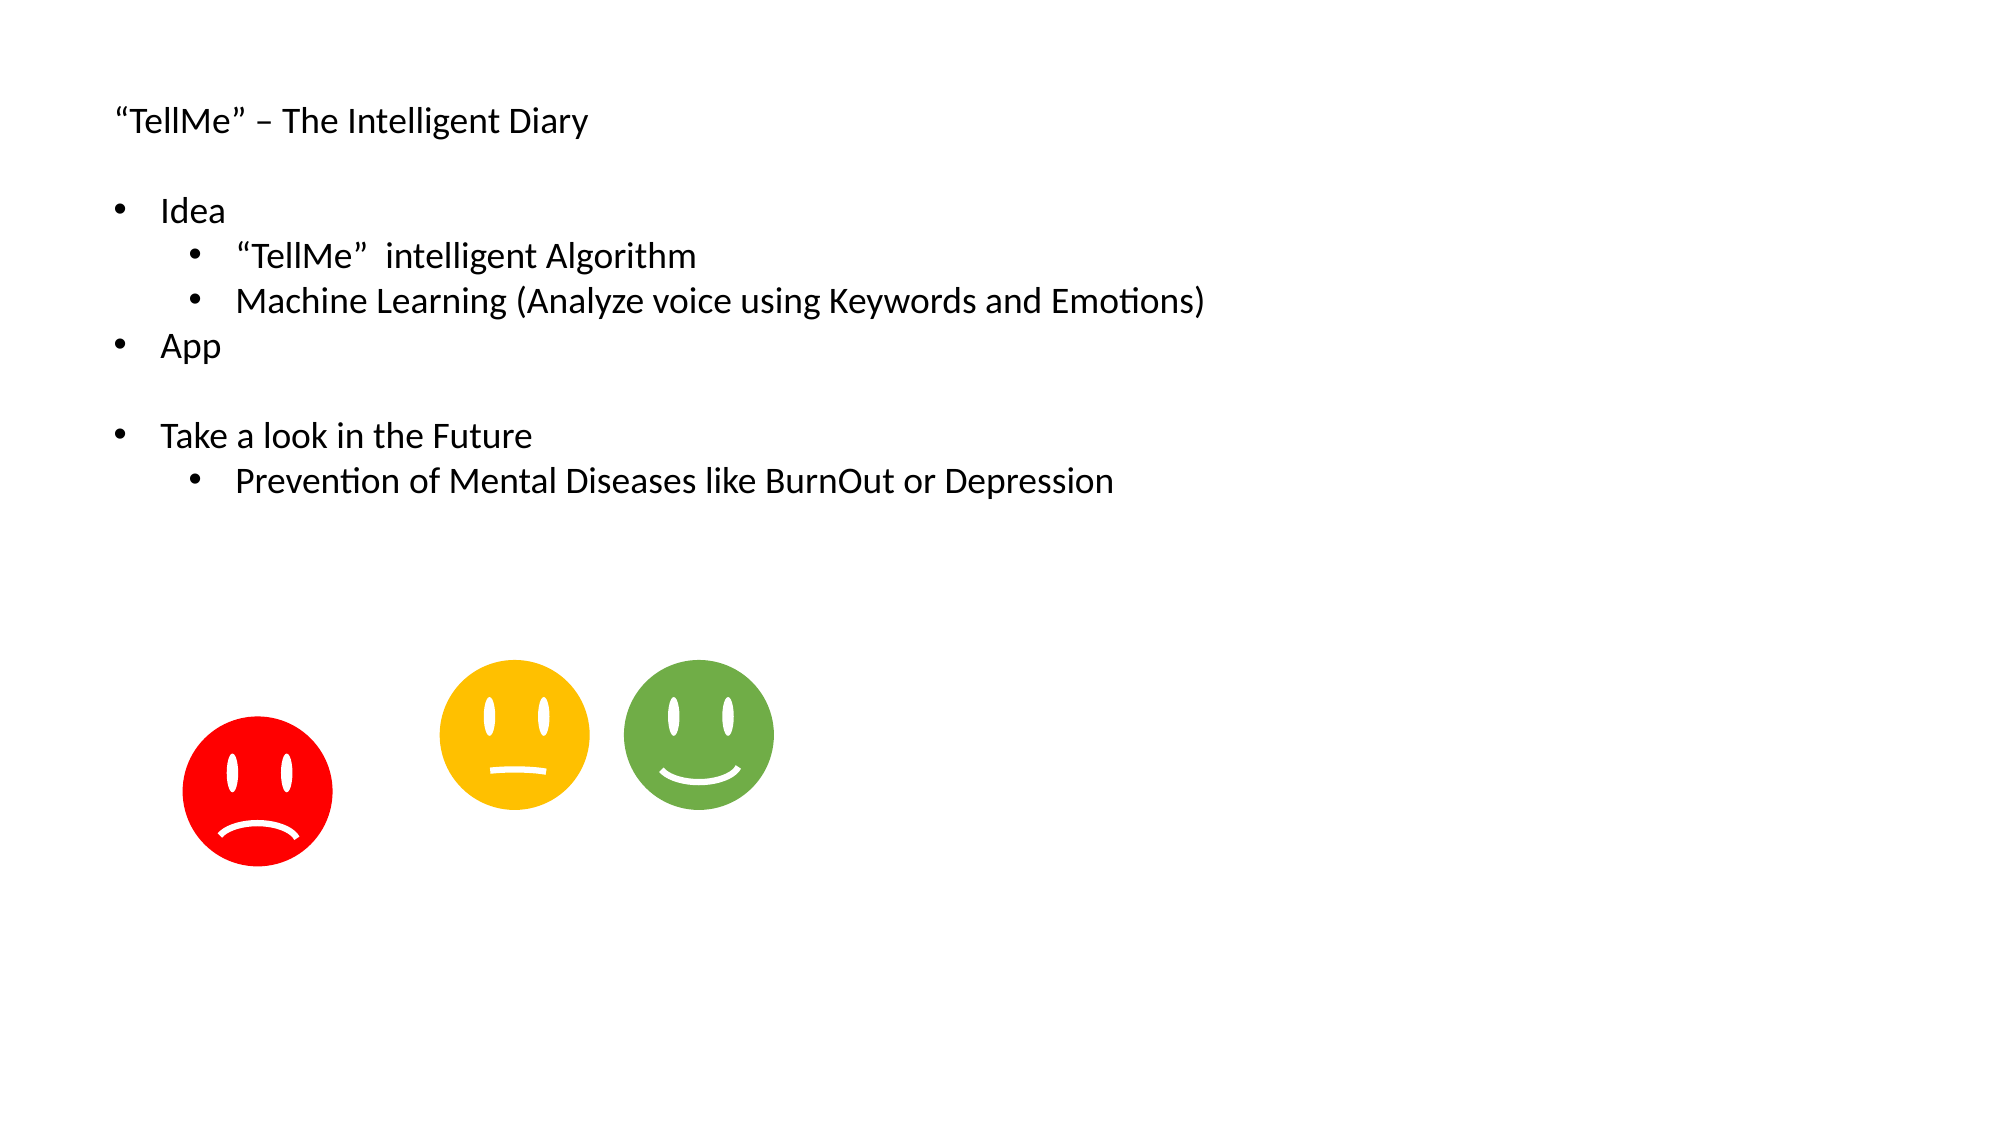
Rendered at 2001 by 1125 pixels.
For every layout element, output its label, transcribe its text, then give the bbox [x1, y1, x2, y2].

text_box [439, 659, 590, 810]
text_box “TellMe” – The Intelligent Diary Idea “TellMe” intelligent Algorithm Machine Learning (Analyze voice using Keywords and Emotions) App Take a look in the Future Prevention of Mental Diseases like BurnOut or Depression [98, 89, 1622, 599]
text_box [182, 716, 333, 867]
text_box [623, 659, 774, 810]
